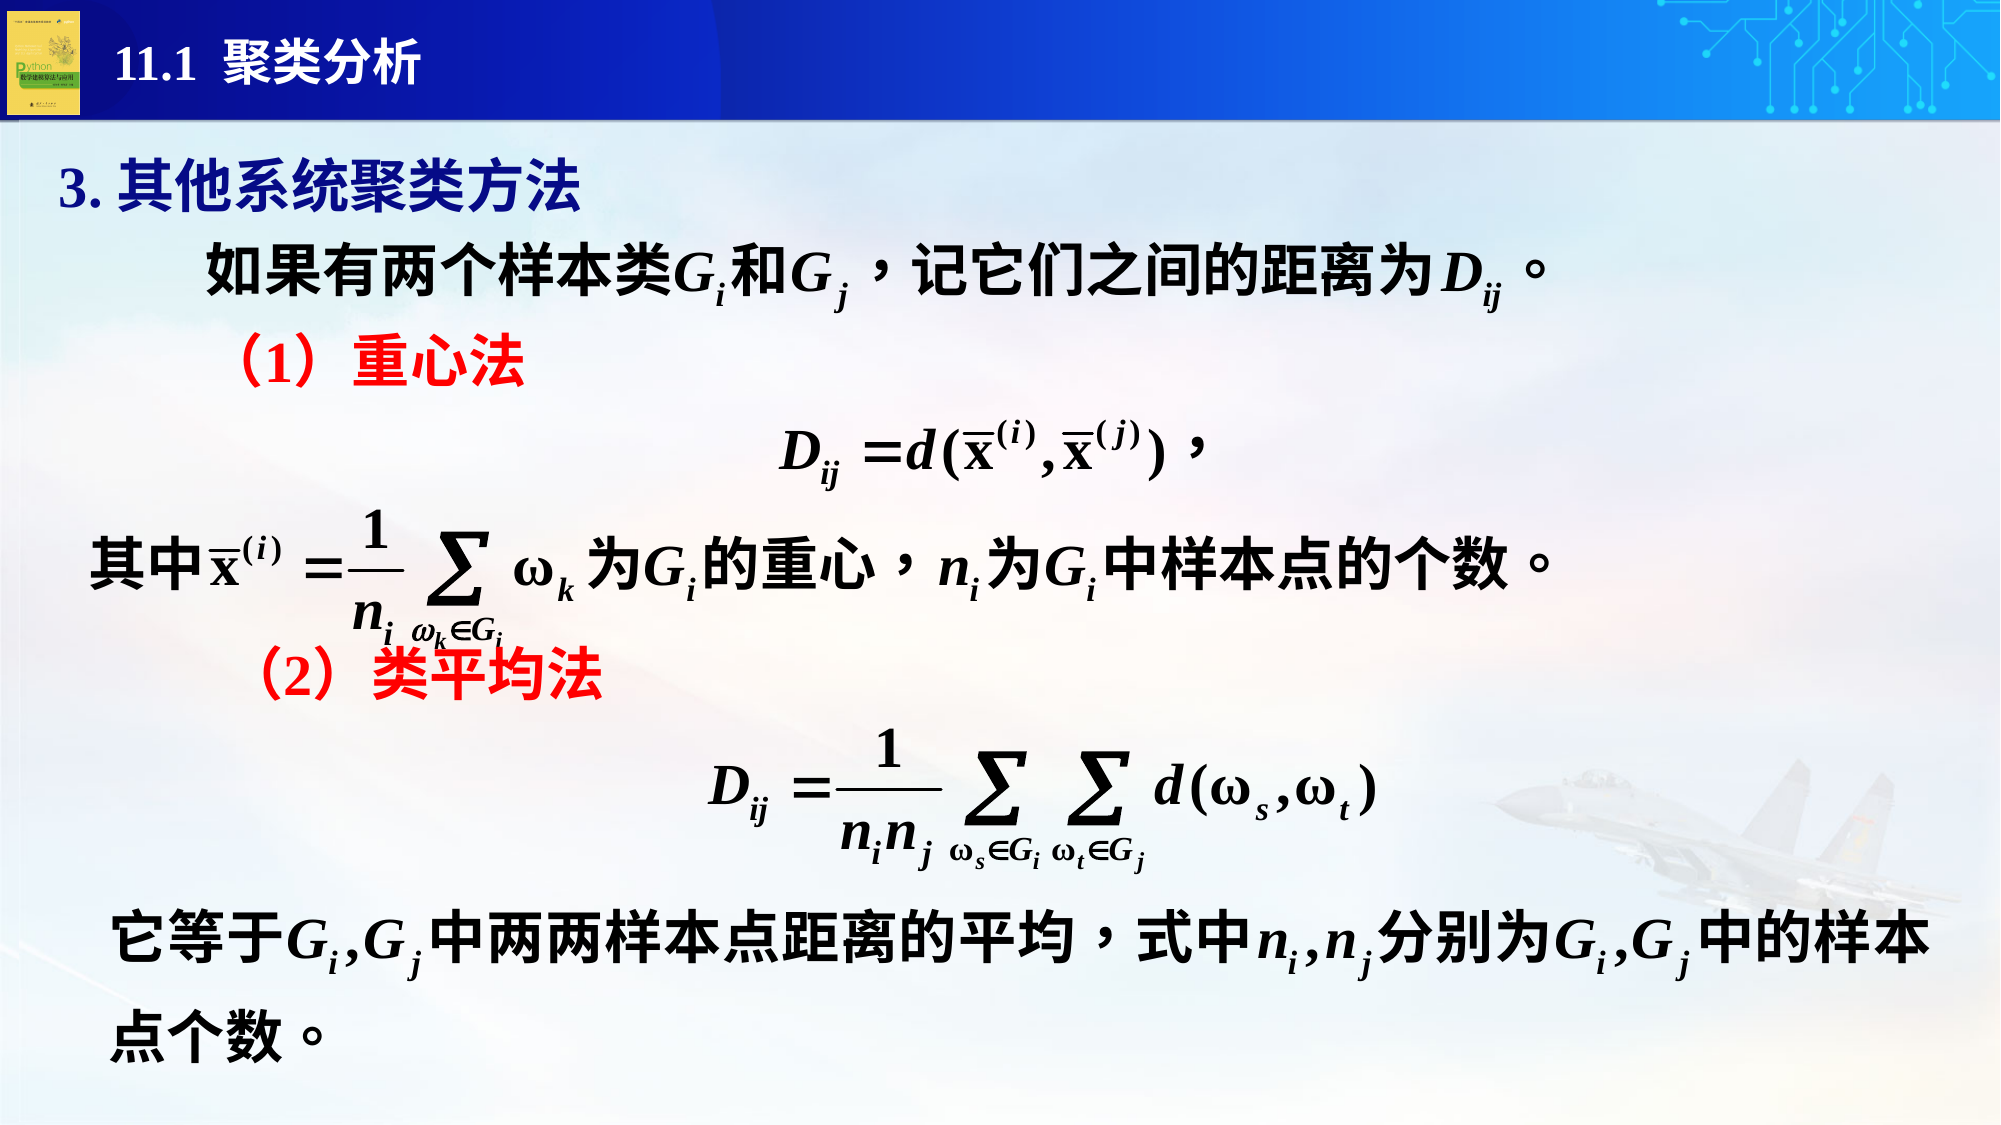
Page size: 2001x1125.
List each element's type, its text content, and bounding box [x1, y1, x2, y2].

list 3.其他系统聚类方法 [44, 149, 1020, 253]
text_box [108, 631, 1931, 1125]
picture [0, 0, 2001, 1125]
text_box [88, 227, 1912, 1125]
